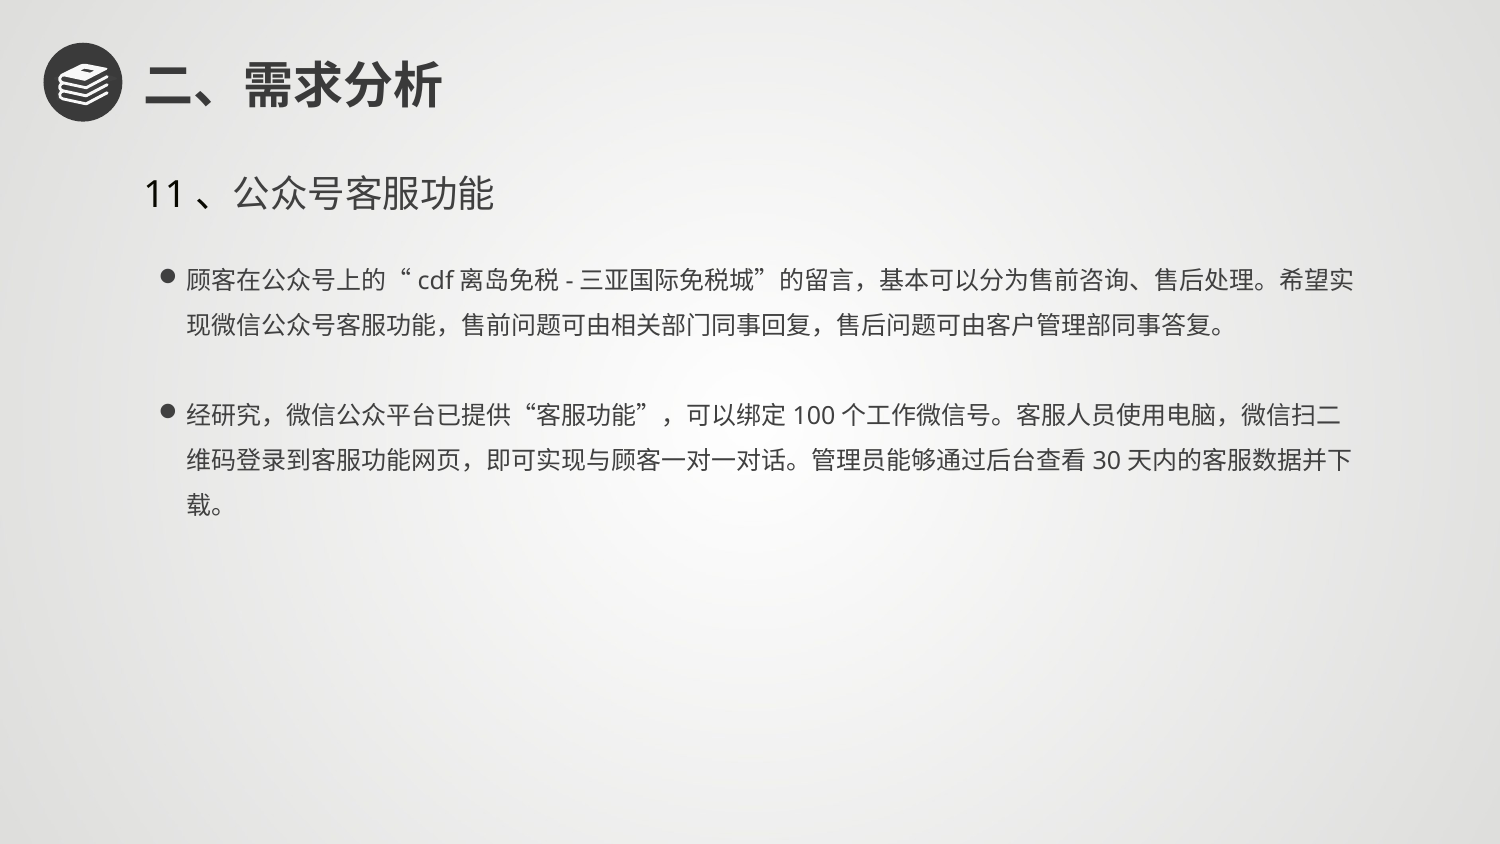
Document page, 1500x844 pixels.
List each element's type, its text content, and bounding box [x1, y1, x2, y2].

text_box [44, 43, 479, 122]
text_box 11、公众号客服功能 [131, 141, 518, 221]
picture [0, 0, 1500, 844]
text_box 顾客在公众号上的“cdf离岛免税-三亚国际免税城”的留言，基本可以分为售前咨询、售后处理。希望实现微信公众号客服功能，售前问题可由相关部门同事回复，售后问题可由客户管理部同事答复。 经研究，微信公众平台已提供“客服功能”，可以绑定100个工作微信号。客服人员使用电脑，微信扫二维码登录到客服功能网页，即可实现与顾客一对一对话。管理员能够通过后台查看30天内的客服数据并下载。 [143, 242, 1376, 527]
